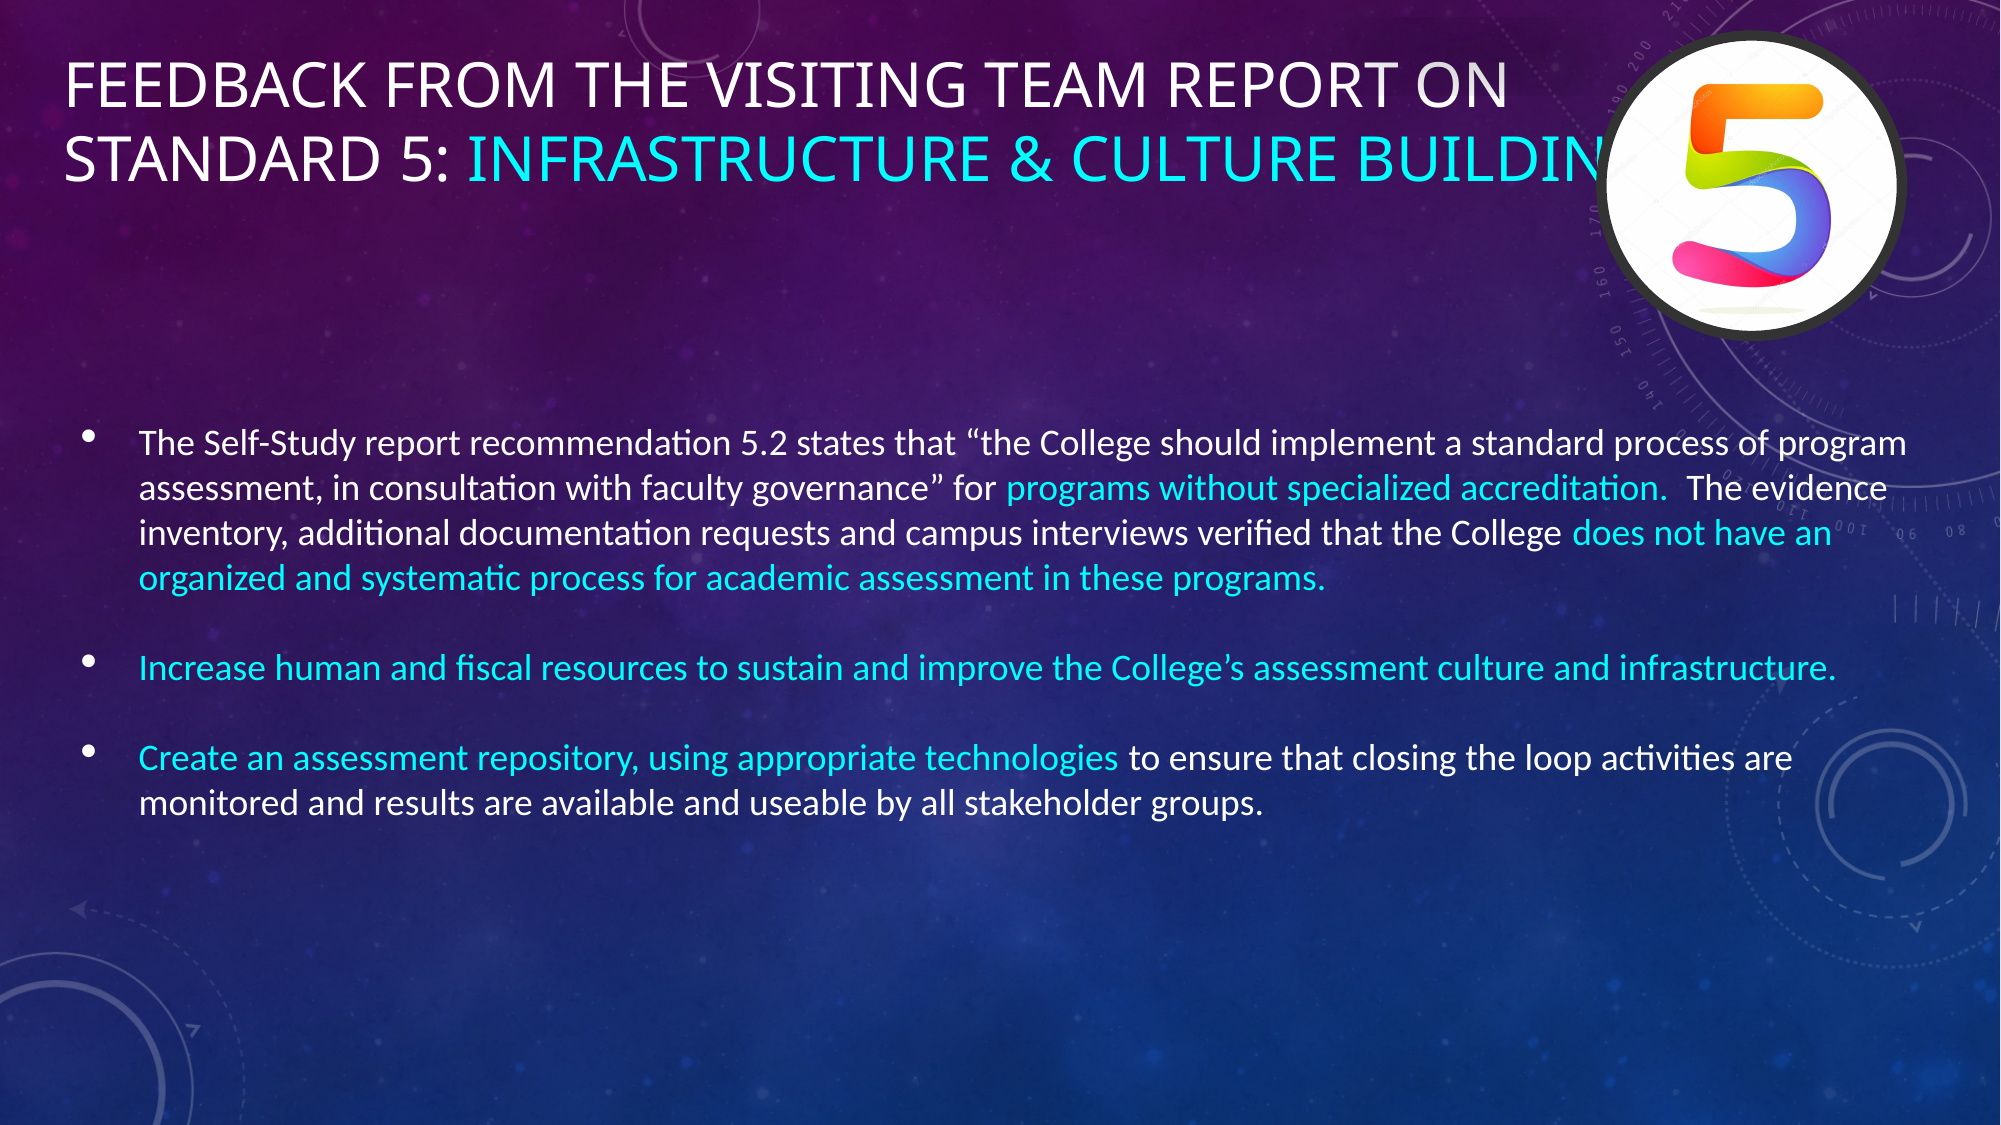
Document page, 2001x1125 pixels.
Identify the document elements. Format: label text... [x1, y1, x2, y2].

list The Self-Study report recommendation 5.2 states that “the College should implement a standard process of program assessment, in consultation with faculty governance” for programs without specialized accreditation. The evidence inventory, additional documentation requests and campus interviews verified that the College does not have an organized and systematic process for academic assessment in these programs. Increase human and fiscal resources to sustain and improve the College’s assessment culture and infrastructure. Create an assessment repository, using appropriate technologies to ensure that closing the loop activities are monitored and results are available and useable by all stakeholder groups. [67, 162, 1933, 1034]
title Feedback from the visiting team report on standard 5: infrastructure & culture building [48, 0, 1686, 239]
picture [0, 0, 2001, 1125]
